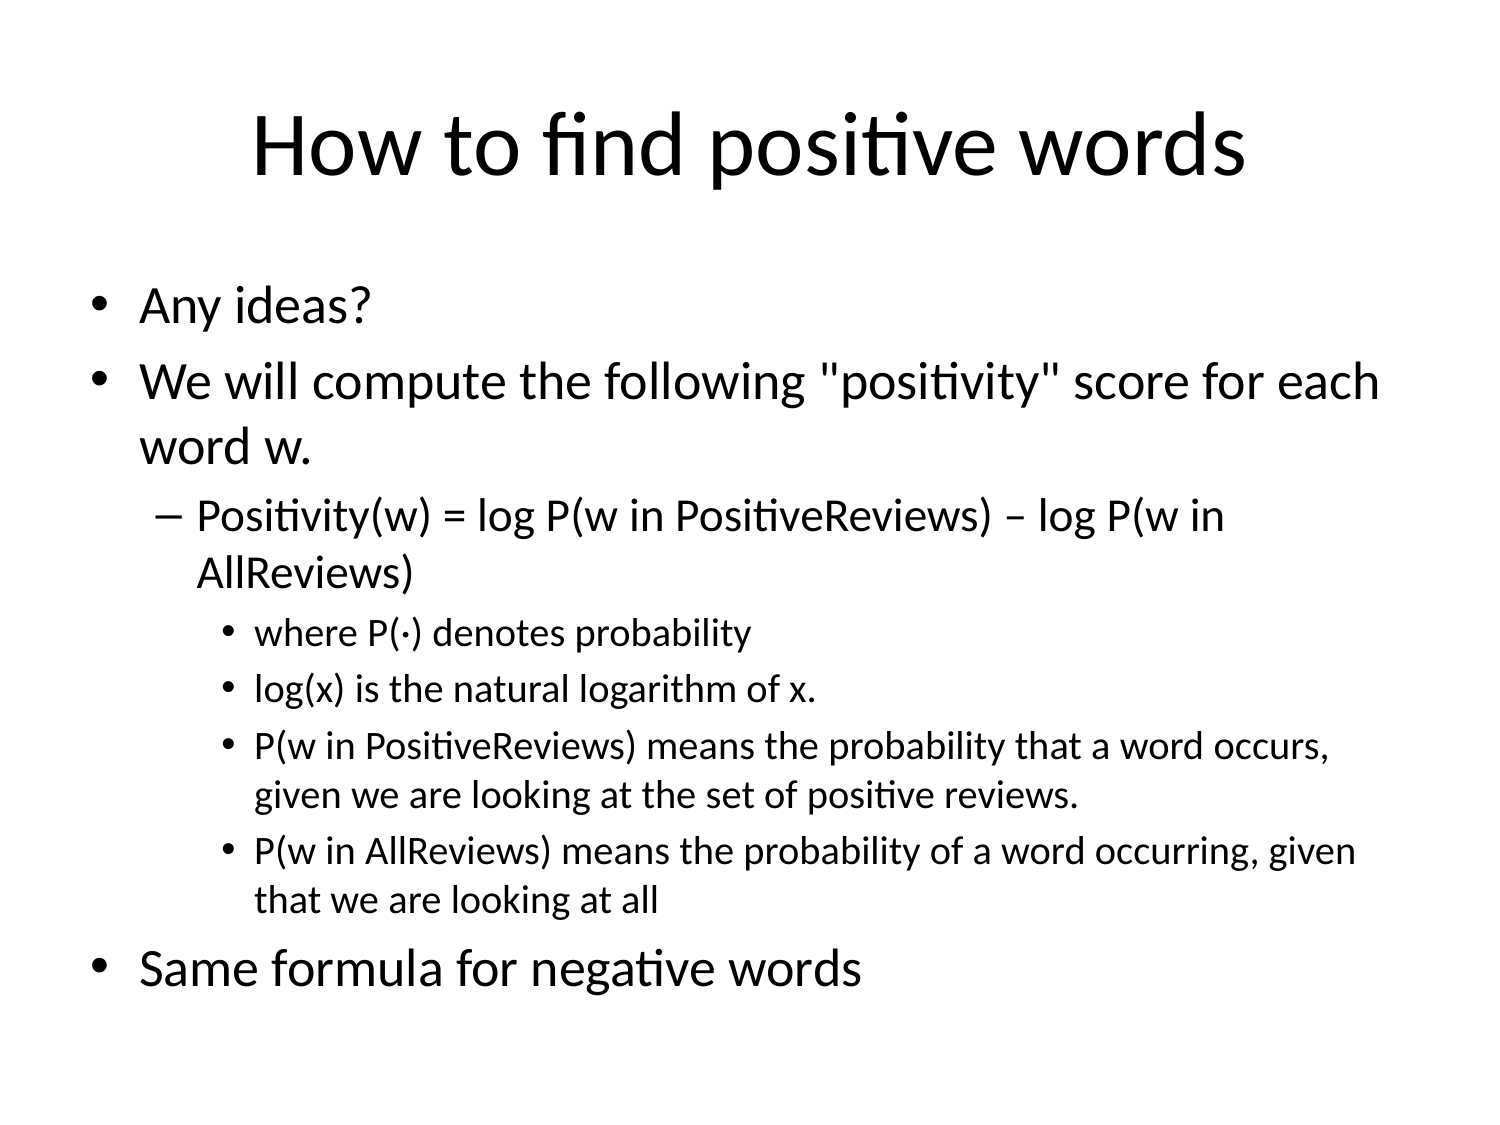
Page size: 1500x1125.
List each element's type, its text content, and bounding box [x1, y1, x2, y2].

title How to find positive words [75, 45, 1425, 233]
list Any ideas? We will compute the following "positivity" score for each word w. Positivity(w) = log P(w in PositiveReviews) – log P(w in AllReviews) where P(·) denotes probability log(x) is the natural logarithm of x. P(w in PositiveReviews) means the probability that a word occurs, given we are looking at the set of positive reviews. P(w in AllReviews) means the probability of a word occurring, given that we are looking at all Same formula for negative words [75, 262, 1425, 1005]
